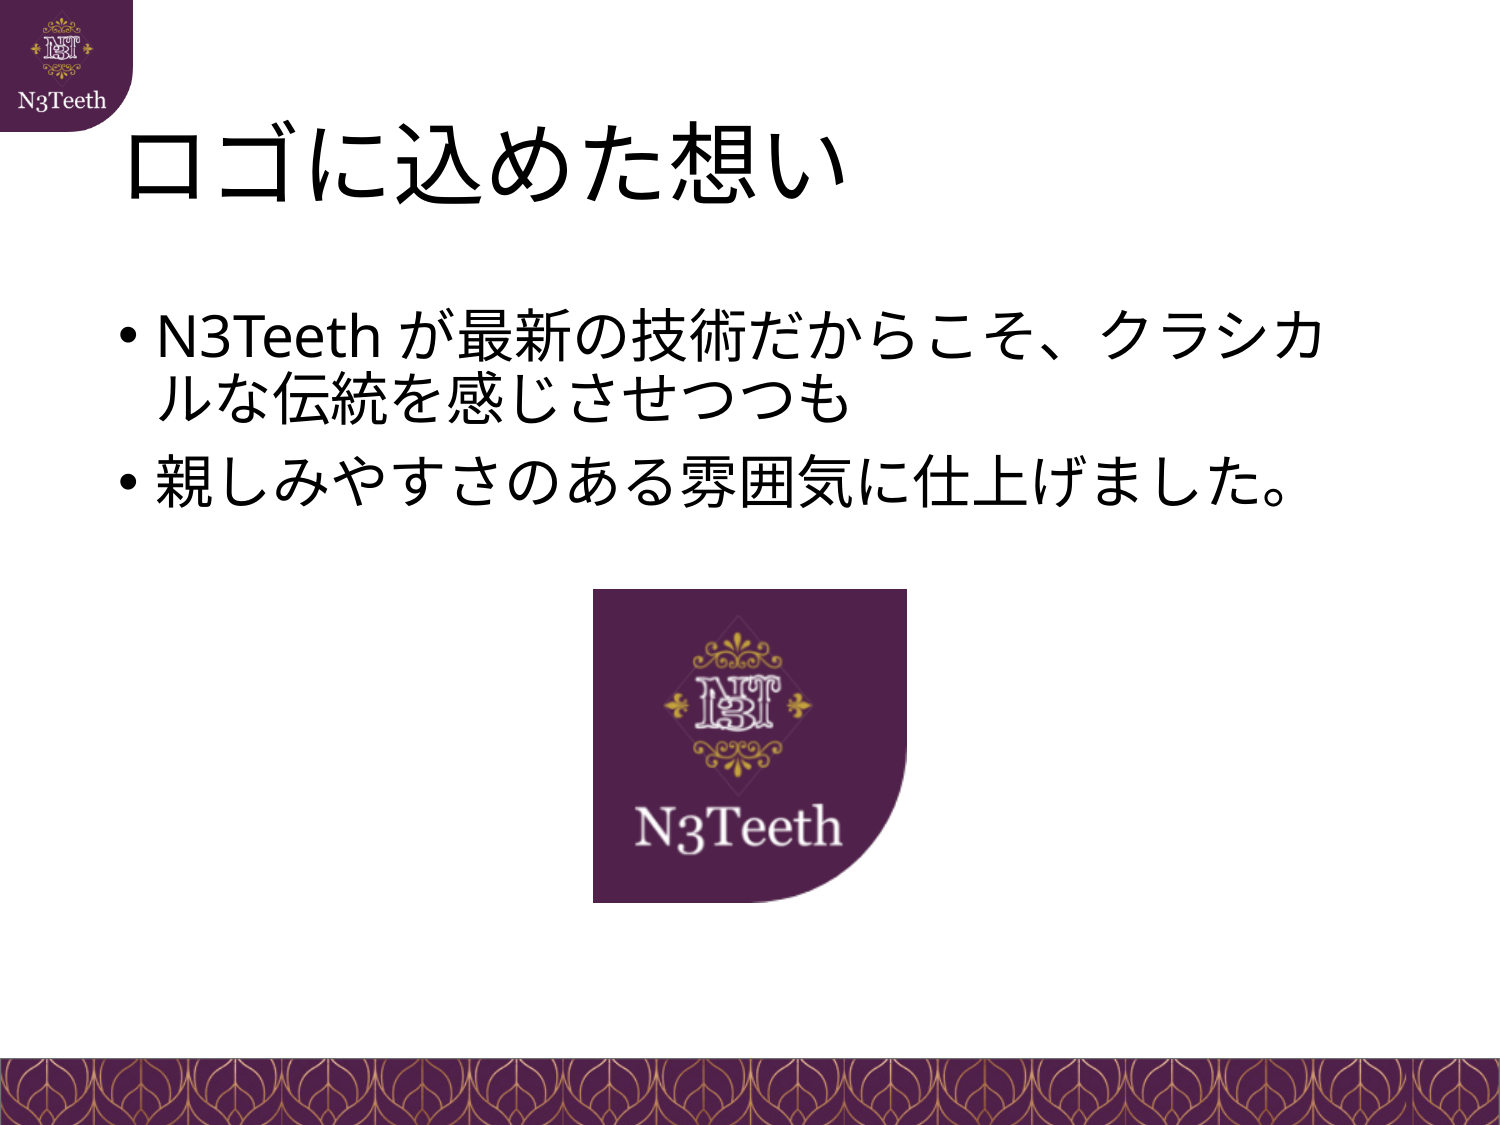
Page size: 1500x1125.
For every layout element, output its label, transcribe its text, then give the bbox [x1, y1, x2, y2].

picture [0, 1058, 1500, 1125]
list N3Teethが最新の技術だからこそ、クラシカルな伝統を感じさせつつも 親しみやすさのある雰囲気に仕上げました。 [103, 299, 1397, 1014]
title ロゴに込めた想い [103, 59, 1397, 278]
picture [593, 589, 907, 903]
picture [0, 0, 133, 132]
